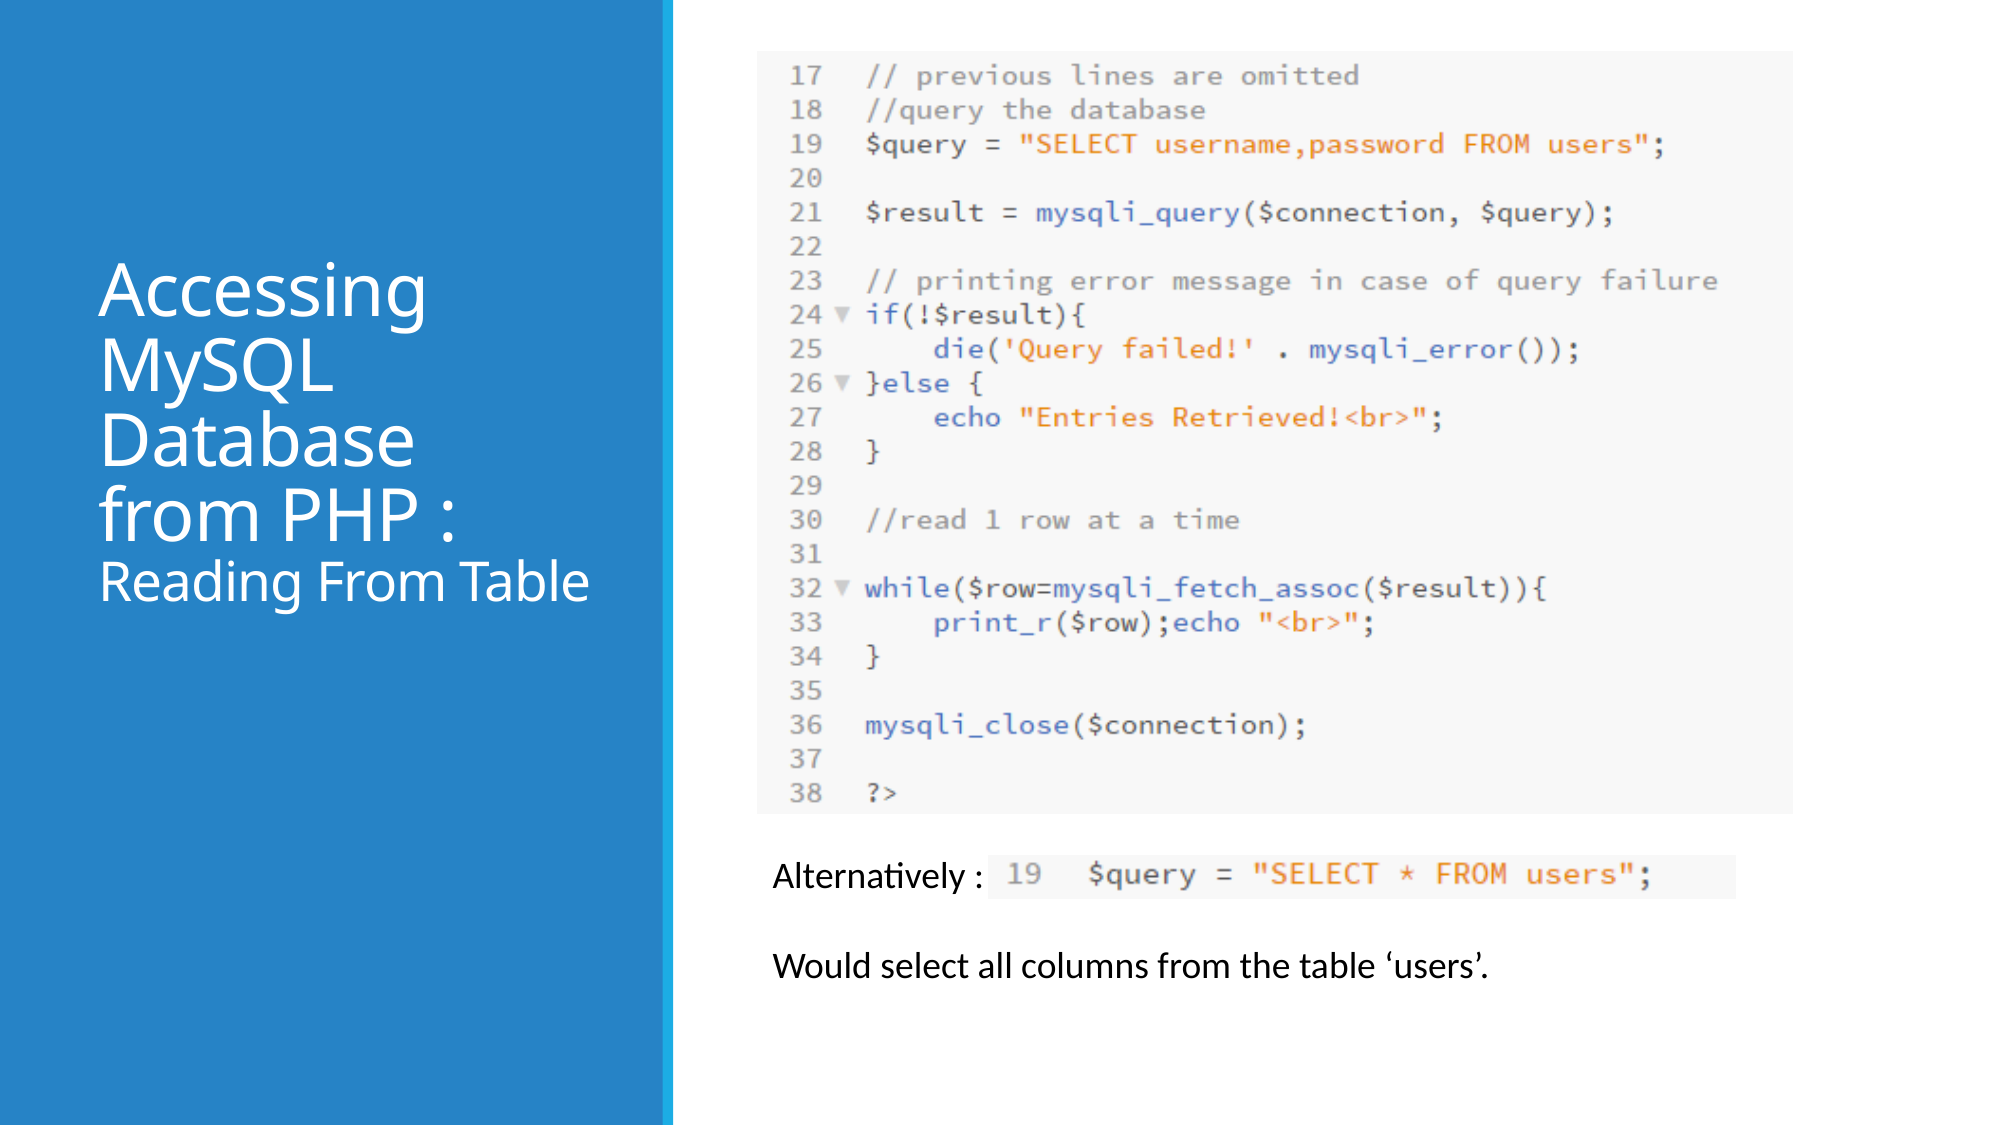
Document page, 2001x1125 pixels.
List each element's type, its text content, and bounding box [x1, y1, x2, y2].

text_box Alternatively : Would select all columns from the table ‘users’. [757, 843, 1682, 994]
picture [987, 855, 1737, 899]
picture [757, 51, 1794, 815]
title Accessing MySQL Database from PHP : Reading From Table [83, 245, 609, 621]
